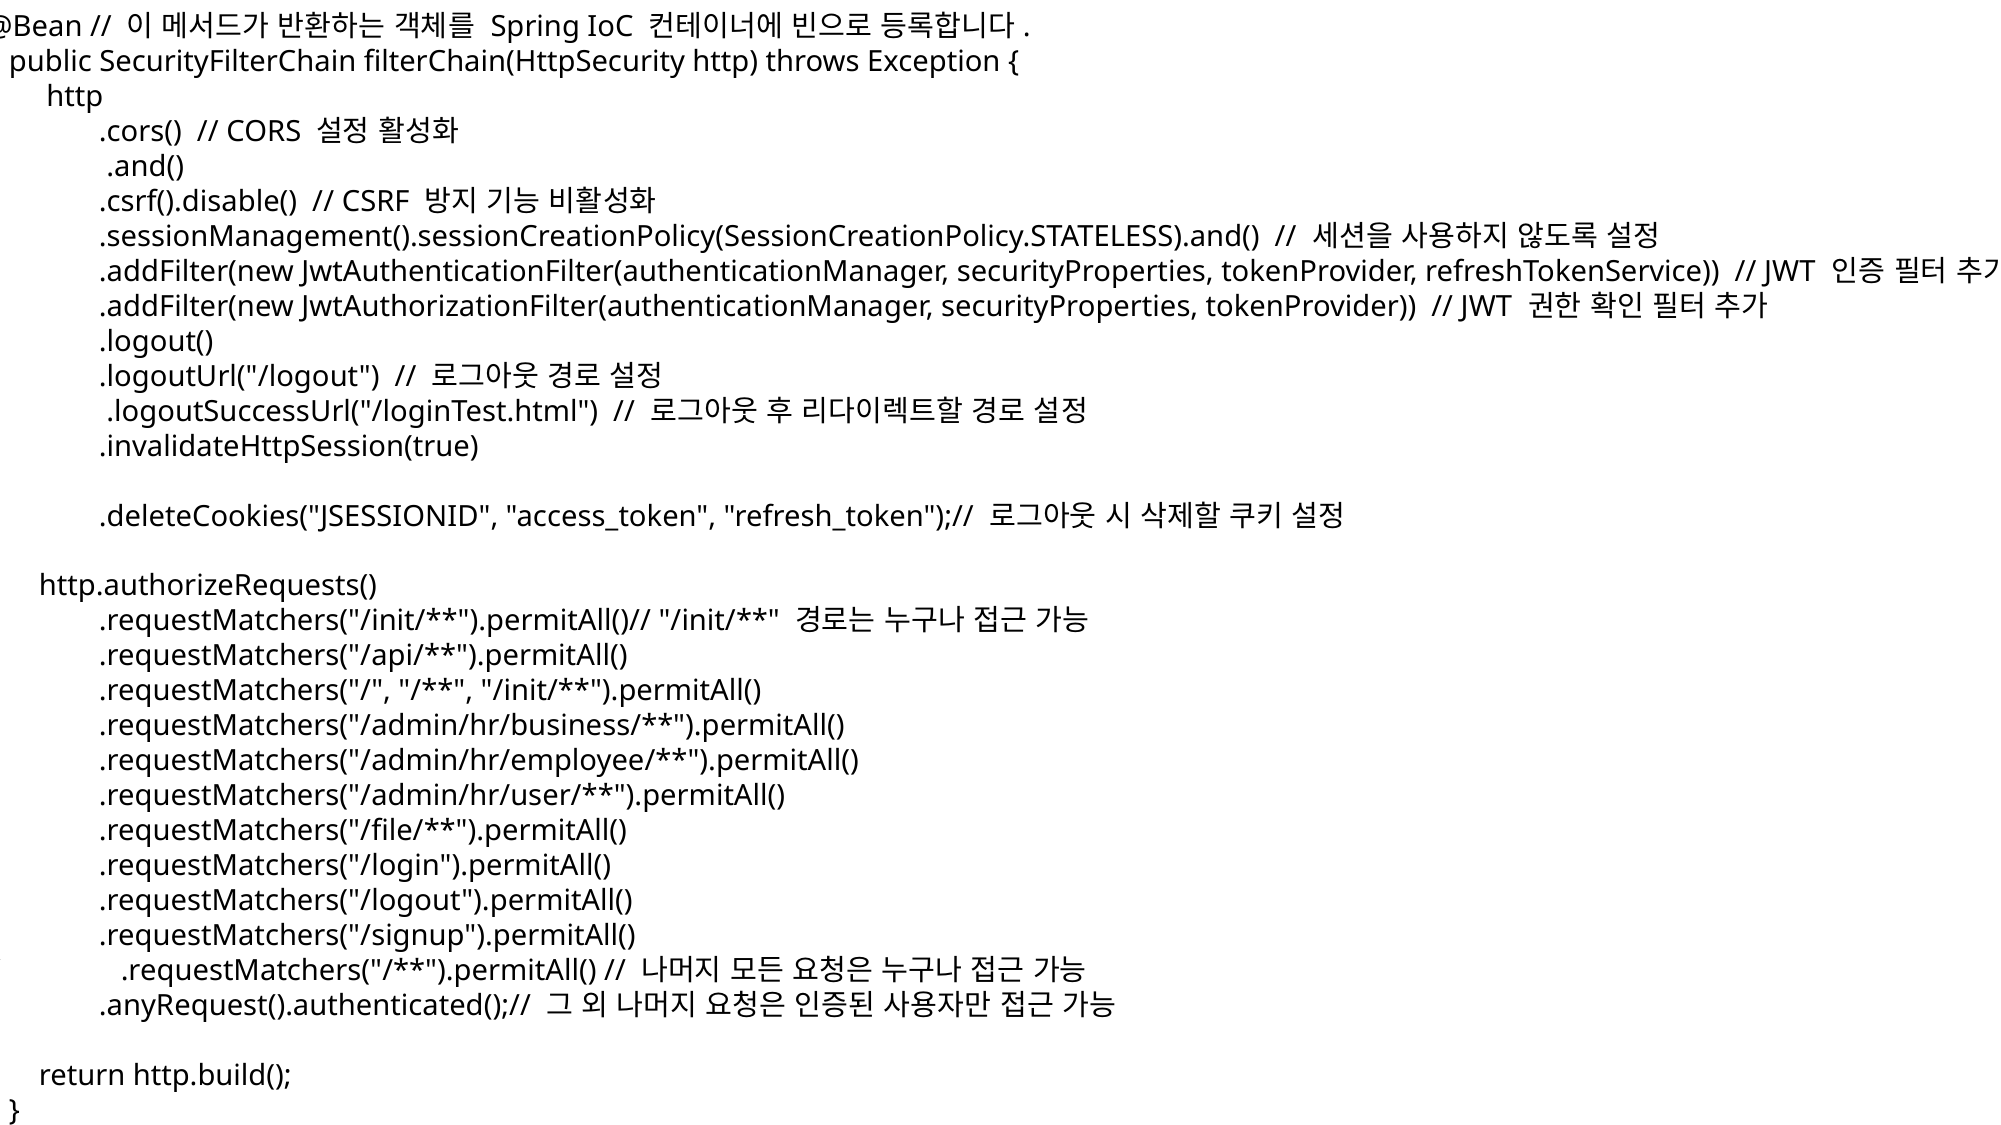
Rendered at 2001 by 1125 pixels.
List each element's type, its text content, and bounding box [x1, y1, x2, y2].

text_box @Bean // 이 메서드가 반환하는 객체를 Spring IoC 컨테이너에 빈으로 등록합니다. public SecurityFilterChain filterChain(HttpSecurity http) throws Exception { http .cors() // CORS 설정 활성화 .and() .csrf().disable() // CSRF 방지 기능 비활성화 .sessionManagement().sessionCreationPolicy(SessionCreationPolicy.STATELESS).and() // 세션을 사용하지 않도록 설정 .addFilter(new JwtAuthenticationFilter(authenticationManager, securityProperties, tokenProvider, refreshTokenService)) // JWT 인증 필터 추가 .addFilter(new JwtAuthorizationFilter(authenticationManager, securityProperties, tokenProvider)) // JWT 권한 확인 필터 추가 .logout() .logoutUrl("/logout") // 로그아웃 경로 설정 .logoutSuccessUrl("/loginTest.html") // 로그아웃 후 리다이렉트할 경로 설정 .invalidateHttpSession(true) .deleteCookies("JSESSIONID", "access_token", "refresh_token");// 로그아웃 시 삭제할 쿠키 설정 http.authorizeRequests() .requestMatchers("/init/**").permitAll()// "/init/**" 경로는 누구나 접근 가능 .requestMatchers("/api/**").permitAll() .requestMatchers("/", "/**", "/init/**").permitAll() .requestMatchers("/admin/hr/business/**").permitAll() .requestMatchers("/admin/hr/employee/**").permitAll() .requestMatchers("/admin/hr/user/**").permitAll() .requestMatchers("/file/**").permitAll() .requestMatchers("/login").permitAll() .requestMatchers("/logout").permitAll() .requestMatchers("/signup").permitAll() // .requestMatchers("/**").permitAll() // 나머지 모든 요청은 누구나 접근 가능 .anyRequest().authenticated();// 그 외 나머지 요청은 인증된 사용자만 접근 가능 return http.build(); } [0, 0, 2000, 1125]
